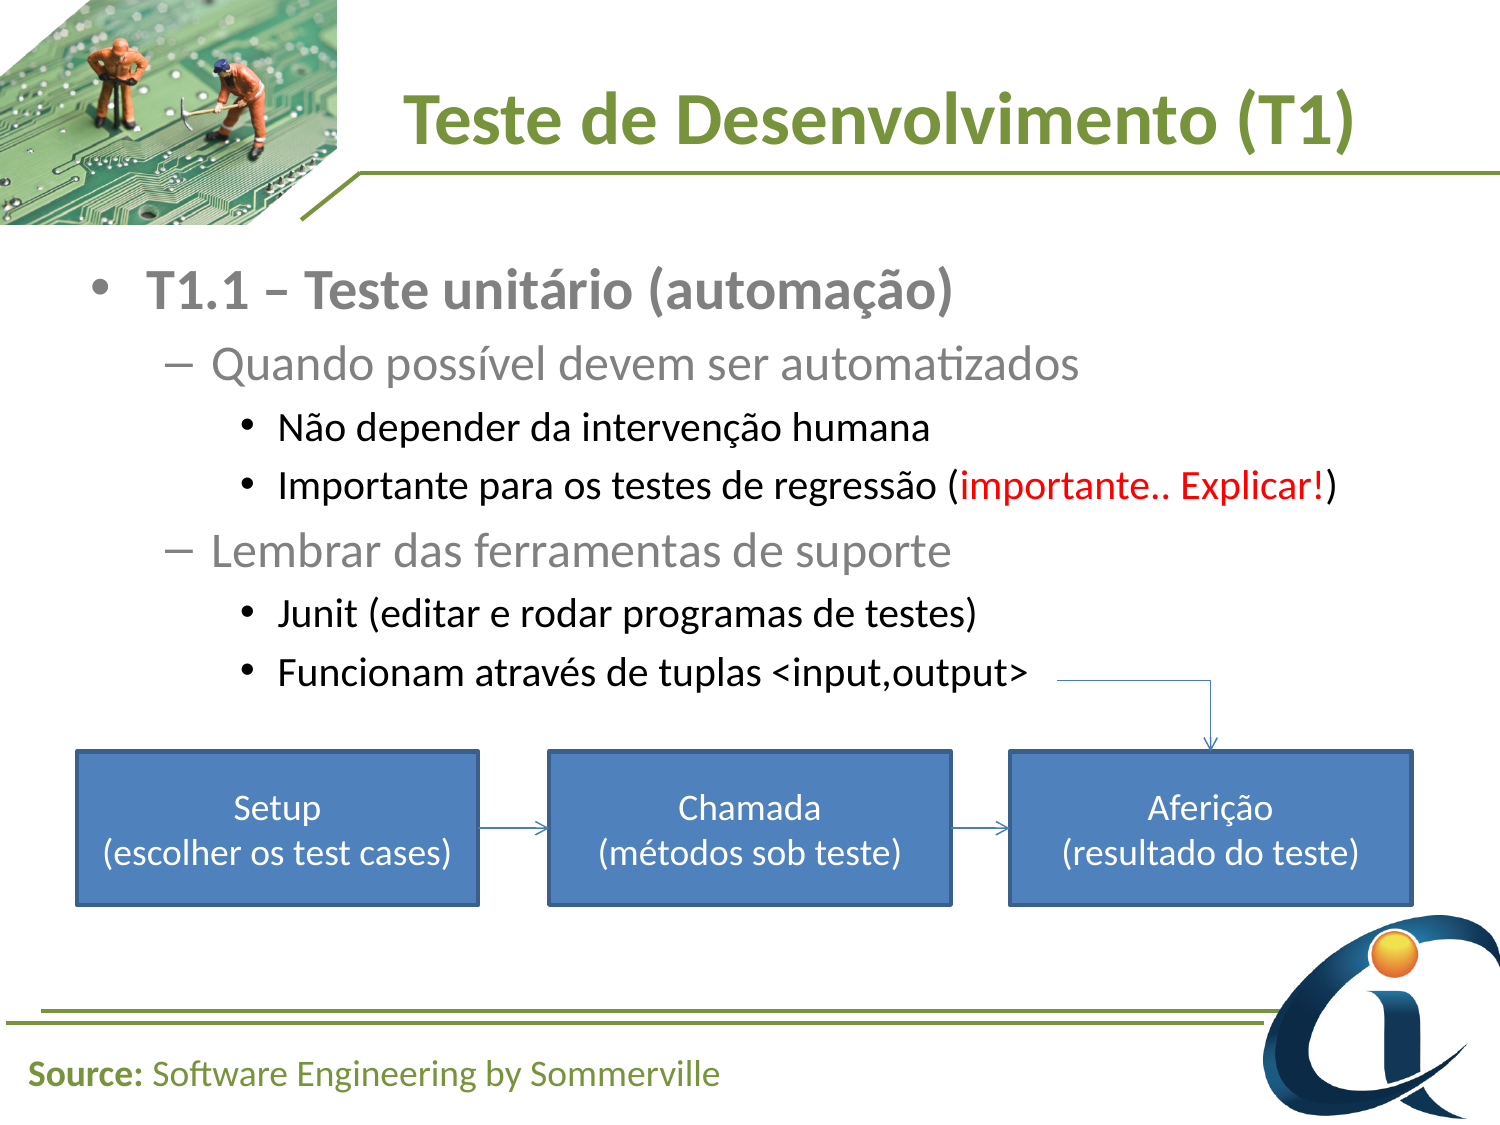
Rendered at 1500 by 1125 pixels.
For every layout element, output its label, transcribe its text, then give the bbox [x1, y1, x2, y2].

text_box Setup (escolher os test cases) [75, 749, 480, 907]
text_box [1056, 680, 1211, 752]
text_box Chamada (métodos sob teste) [547, 749, 953, 907]
list T1.1 – Teste unitário (automação) Quando possível devem ser automatizados Não depender da intervenção humana Importante para os testes de regressão (importante.. Explicar!) Lembrar das ferramentas de suporte Junit (editar e rodar programas de testes) Funcionam através de tuplas <input,output> [75, 243, 1425, 976]
picture [1263, 915, 1500, 1119]
picture [0, 0, 337, 225]
text_box Aferição (resultado do teste) [1008, 749, 1414, 907]
title Teste de Desenvolvimento (T1) [336, 20, 1425, 209]
